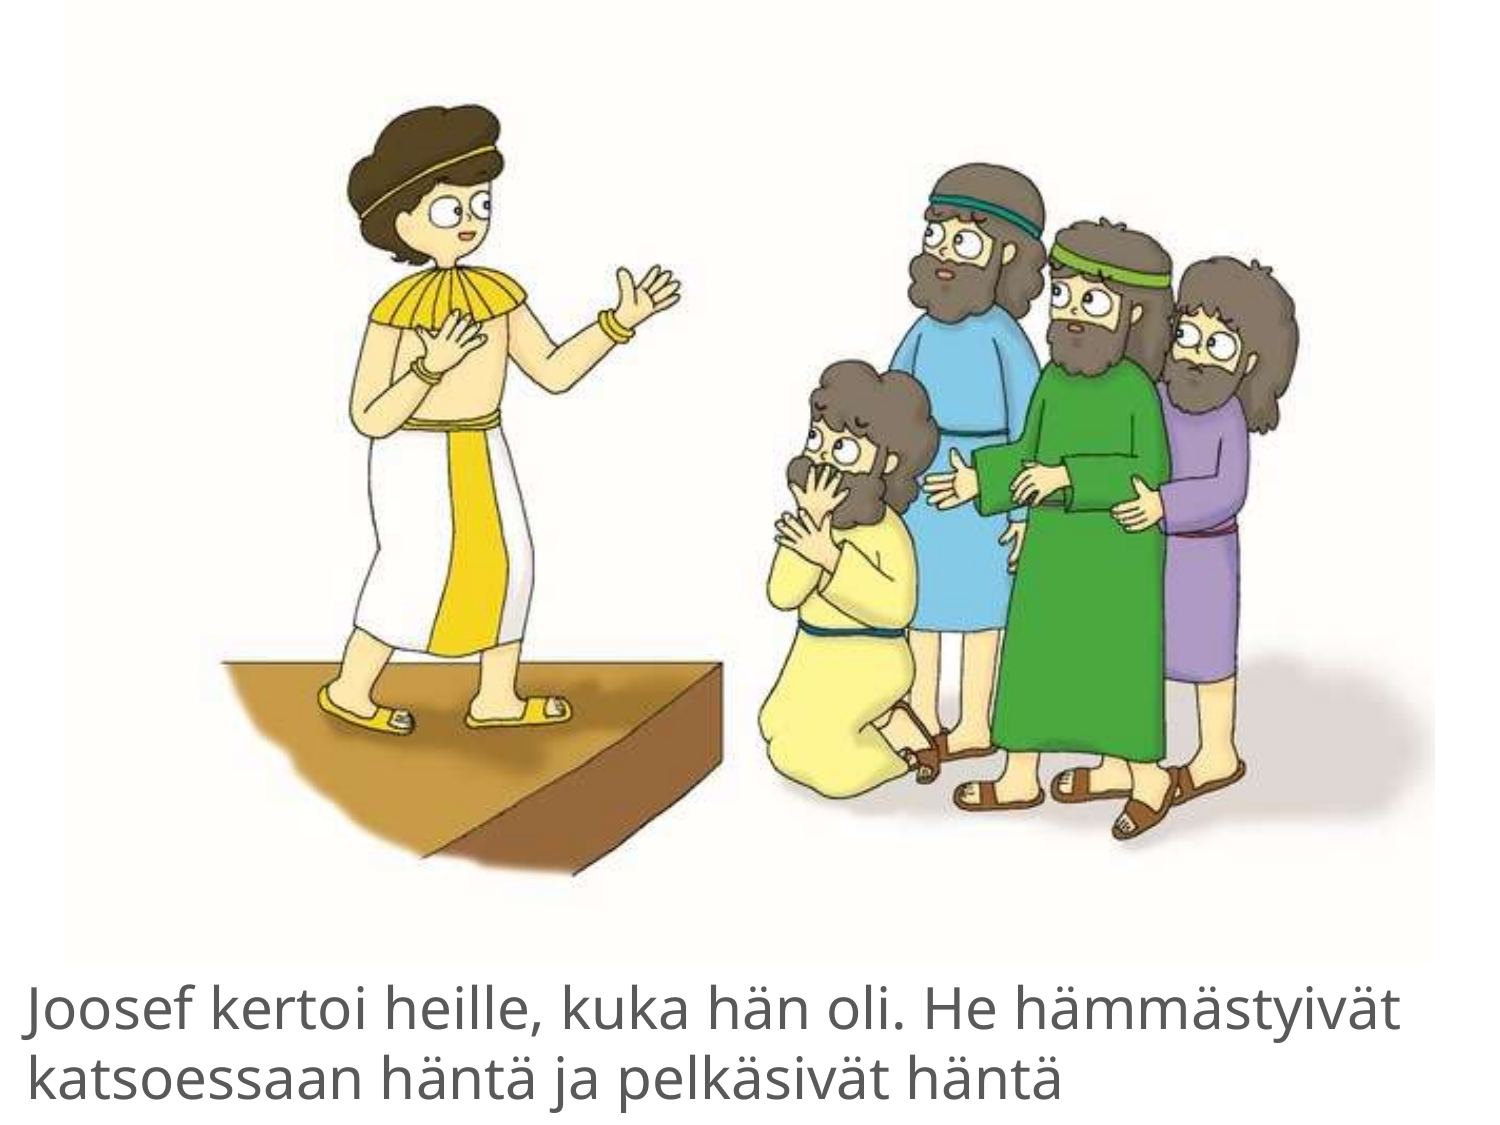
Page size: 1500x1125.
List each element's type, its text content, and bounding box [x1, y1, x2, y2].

text_box Joosef kertoi heille, kuka hän oli. He hämmästyivät katsoessaan häntä ja pelkäsivät häntä [11, 964, 1498, 1119]
picture [64, 0, 1436, 965]
